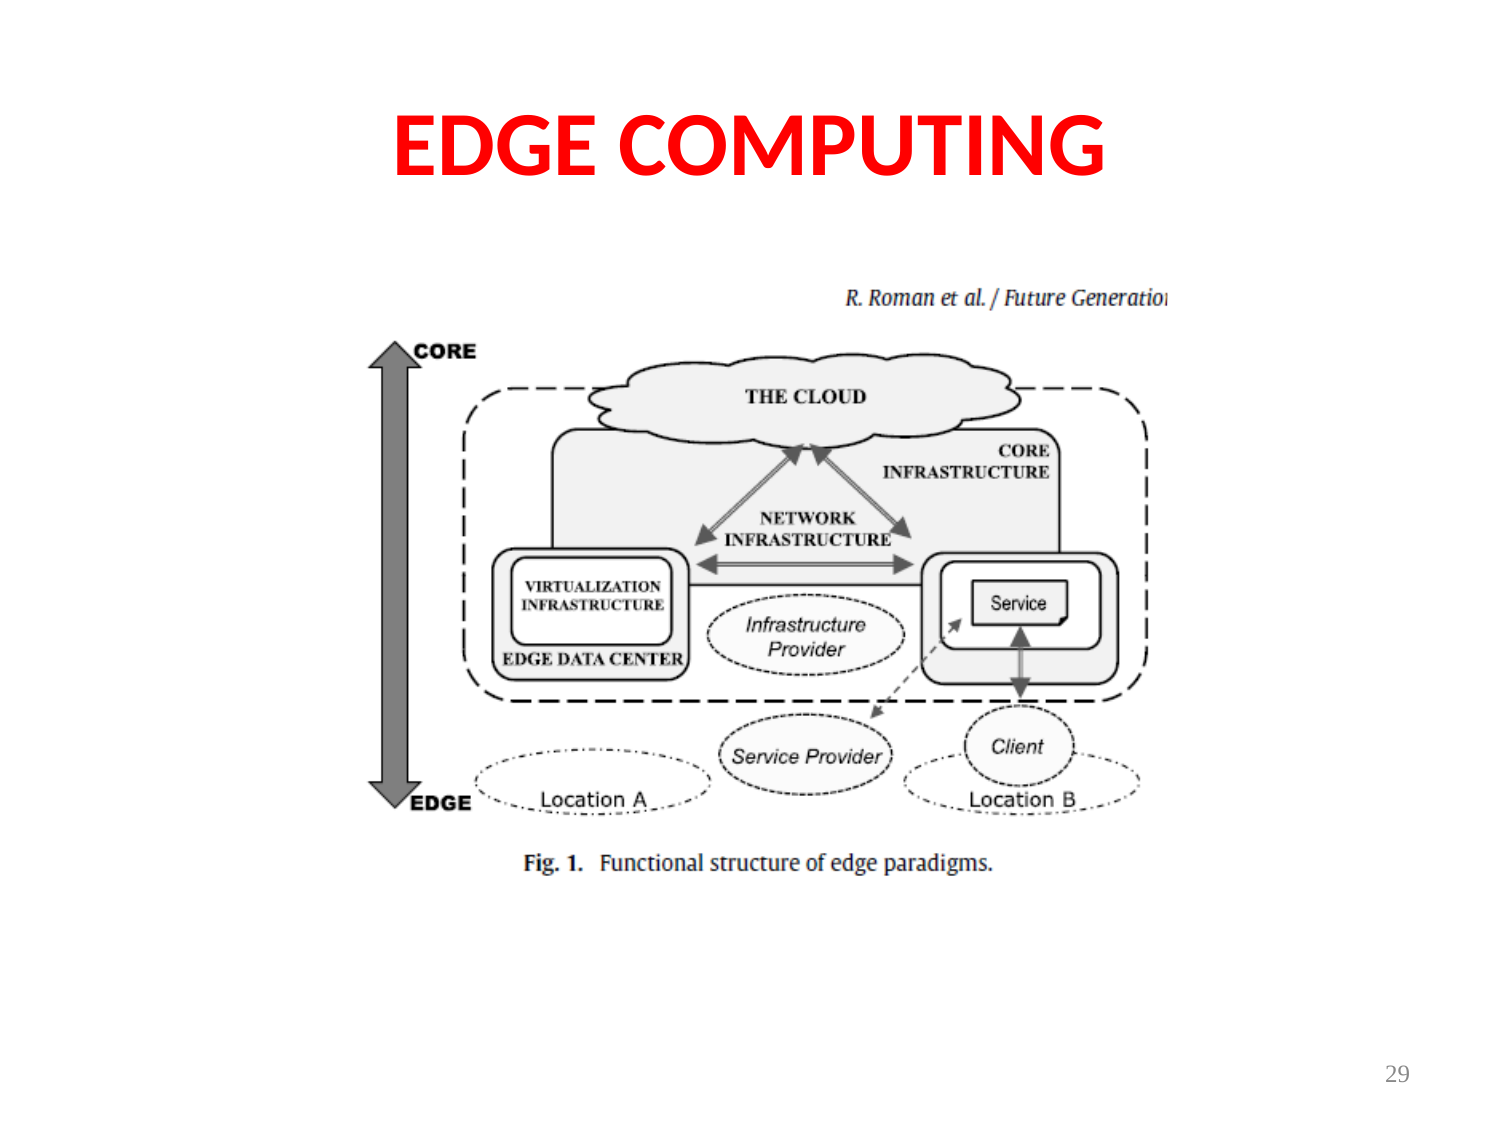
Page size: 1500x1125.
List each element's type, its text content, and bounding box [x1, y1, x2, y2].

slide_number 29 [1074, 1042, 1425, 1103]
list [75, 262, 1425, 1005]
picture [332, 234, 1168, 891]
title EDGE COMPUTING [75, 45, 1425, 233]
